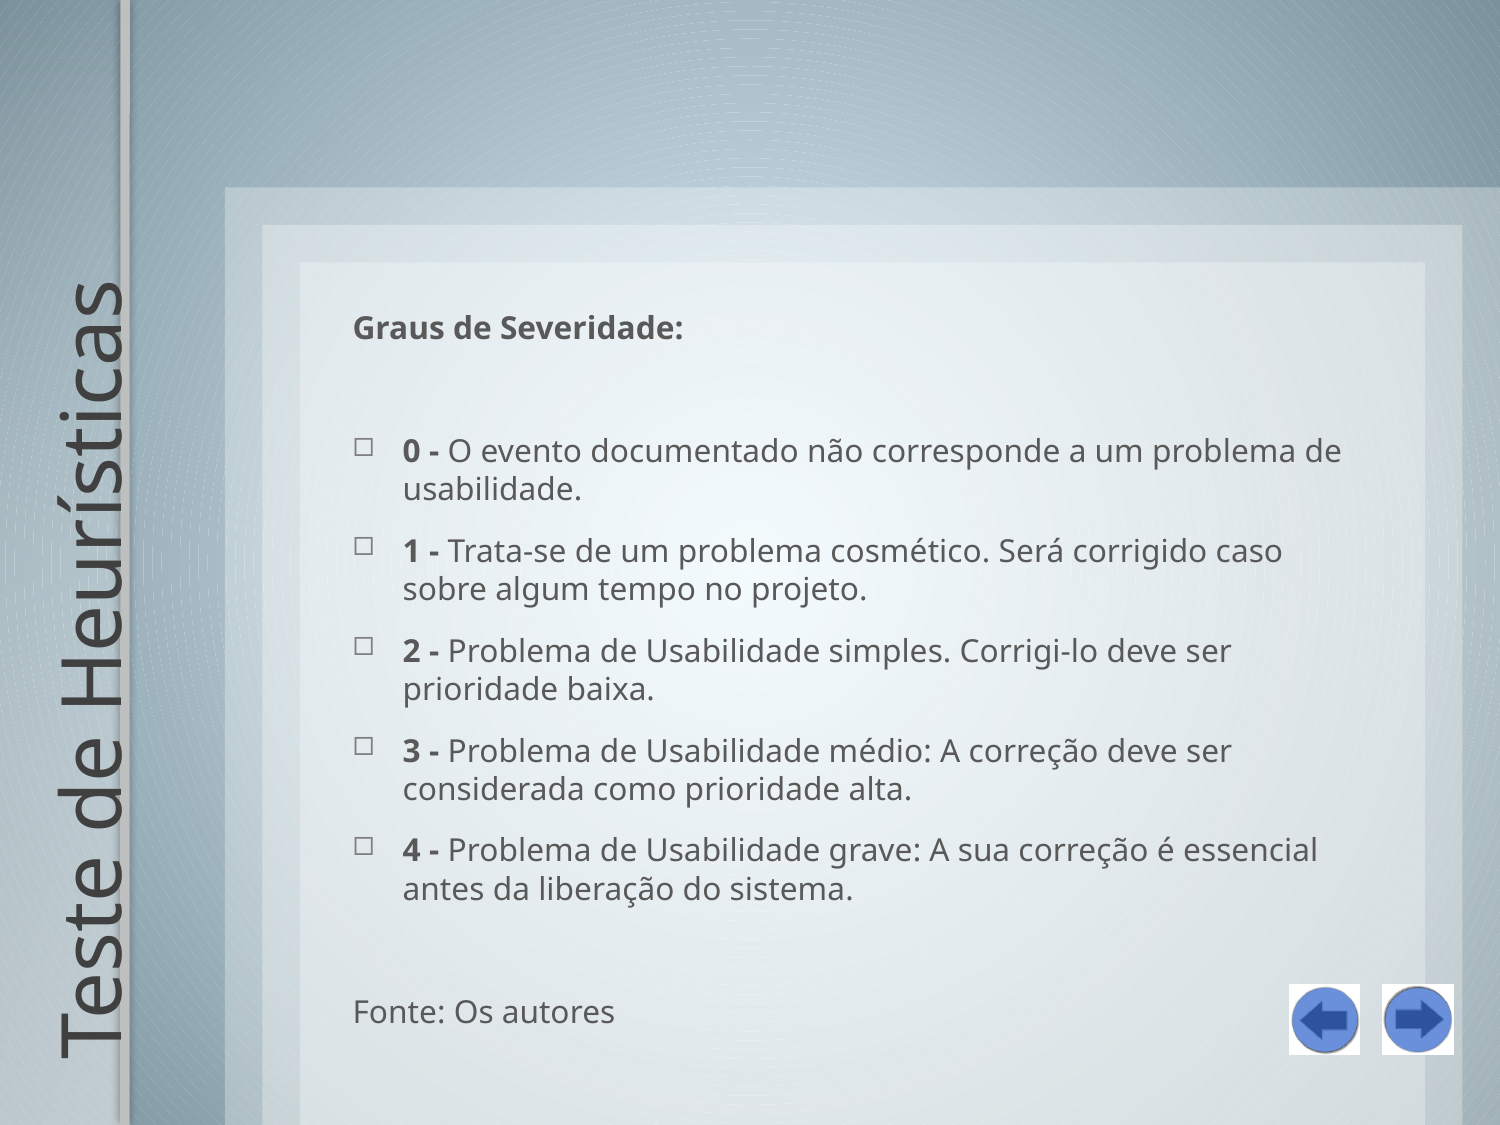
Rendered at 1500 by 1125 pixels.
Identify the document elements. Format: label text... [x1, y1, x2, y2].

picture [1287, 983, 1361, 1056]
picture [1381, 983, 1455, 1056]
title Teste de Heurísticas [6, 50, 146, 1075]
list Graus de Severidade: 0 - O evento documentado não corresponde a um problema de usabilidade. 1 - Trata-se de um problema cosmético. Será corrigido caso sobre algum tempo no projeto. 2 - Problema de Usabilidade simples. Corrigi-lo deve ser prioridade baixa. 3 - Problema de Usabilidade médio: A correção deve ser considerada como prioridade alta. 4 - Problema de Usabilidade grave: A sua correção é essencial antes da liberação do sistema. Fonte: Os autores [337, 299, 1388, 1046]
